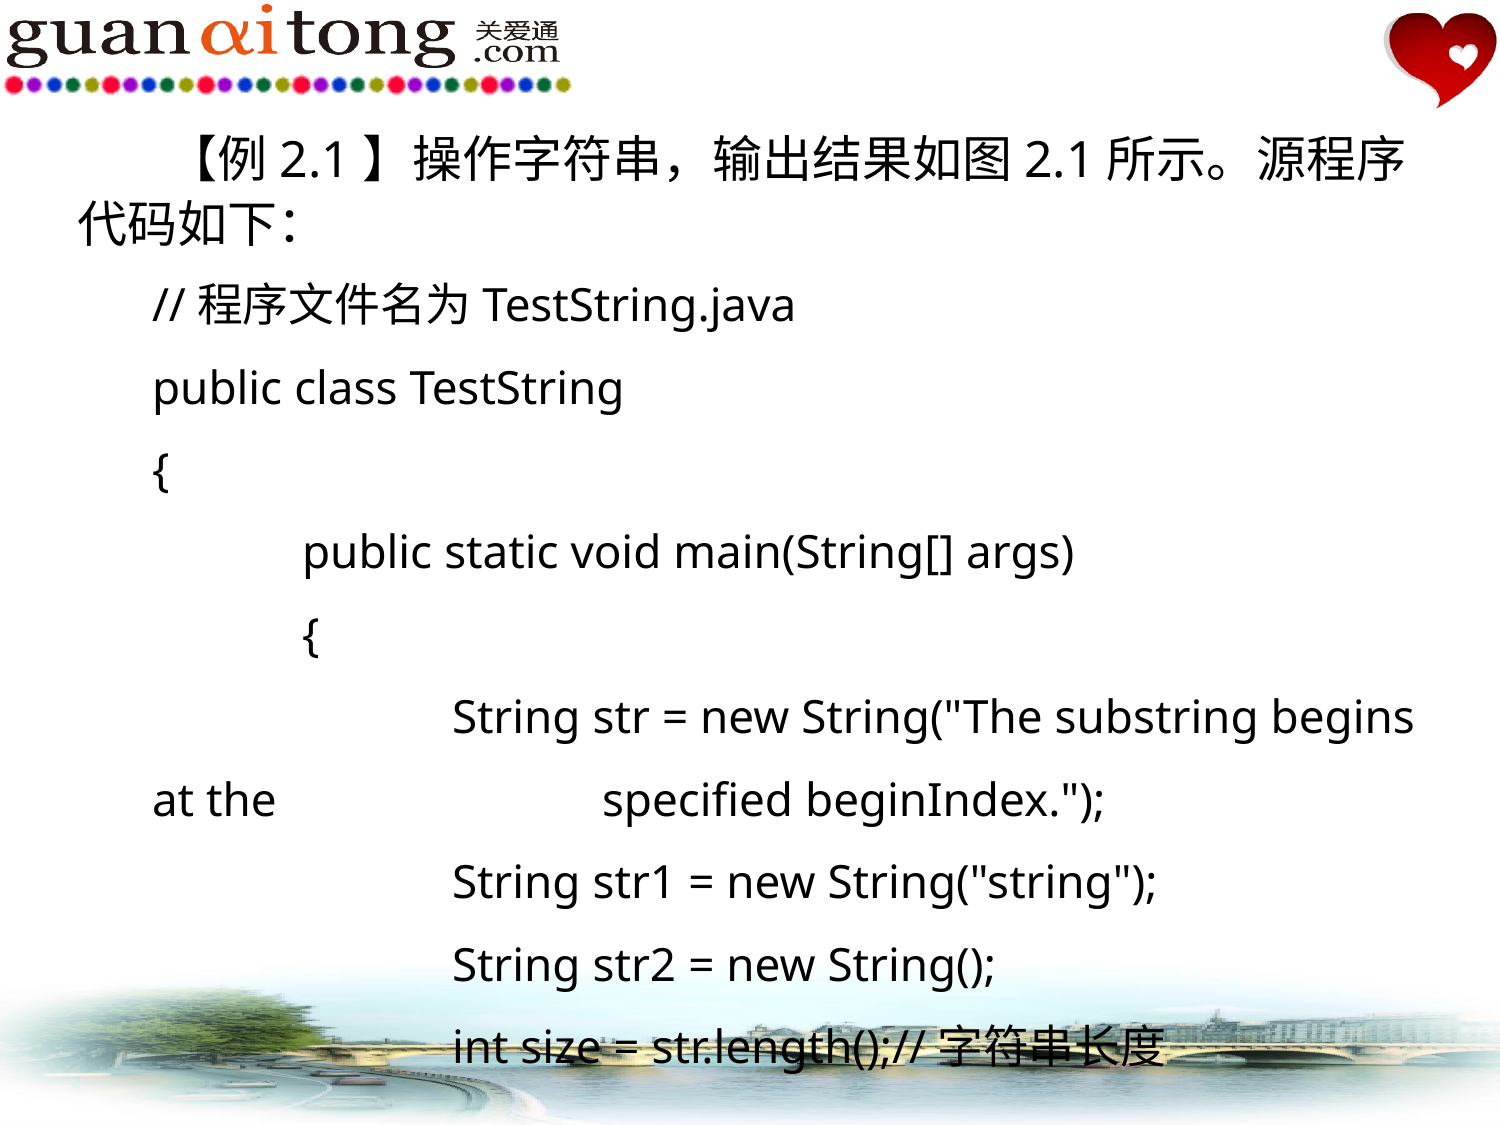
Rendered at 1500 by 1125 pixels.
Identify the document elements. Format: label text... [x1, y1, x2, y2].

picture [1381, 9, 1500, 110]
text_box 【例2.1】操作字符串，输出结果如图2.1所示。源程序代码如下： //程序文件名为TestString.java public class TestString { public static void main(String[] args) { String str = new String("The substring begins at the specified beginIndex."); String str1 = new String("string"); String str2 = new String(); int size = str.length();//字符串长度 [62, 113, 1450, 1081]
picture [0, 0, 579, 101]
picture [0, 962, 1500, 1125]
